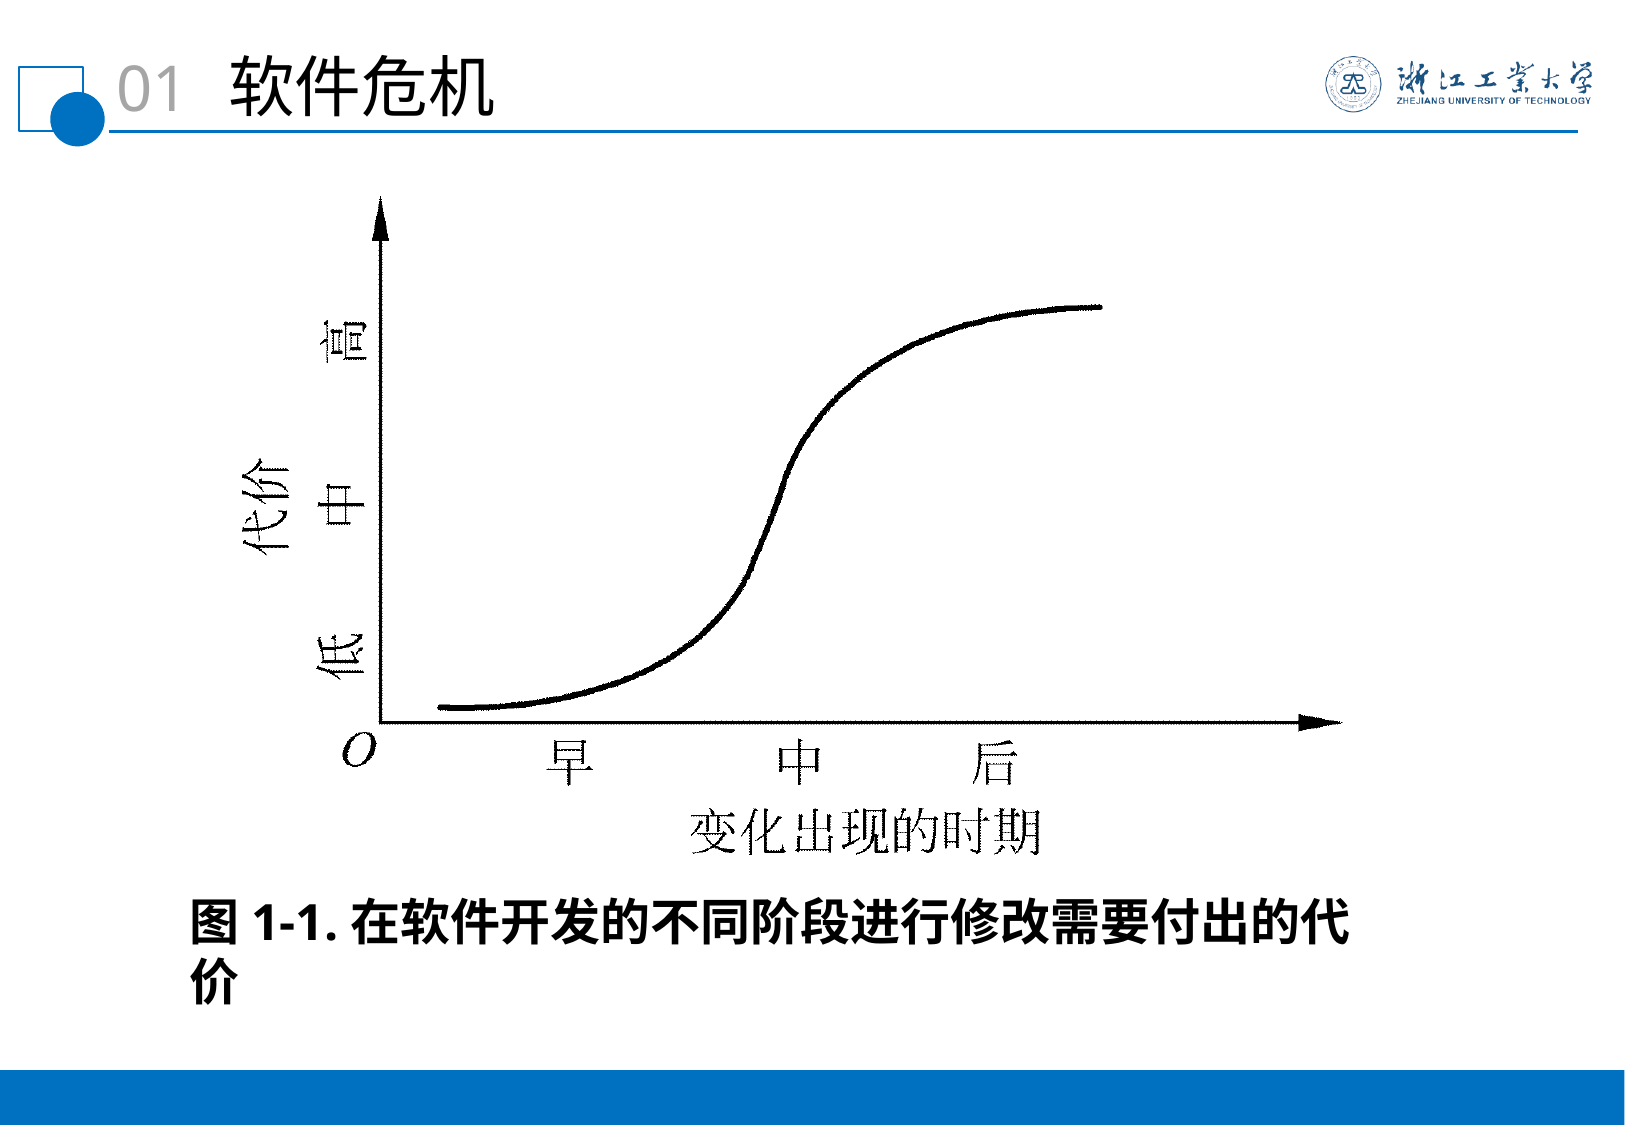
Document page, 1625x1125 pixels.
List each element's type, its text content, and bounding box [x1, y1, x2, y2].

text_box [0, 1068, 1625, 1125]
text_box 软件危机 [212, 36, 954, 130]
text_box 图1-1.在软件开发的不同阶段进行修改需要付出的代价 [172, 902, 1379, 999]
text_box 01 [77, 40, 212, 131]
picture [222, 177, 1355, 865]
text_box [18, 66, 105, 147]
picture [1311, 39, 1605, 124]
